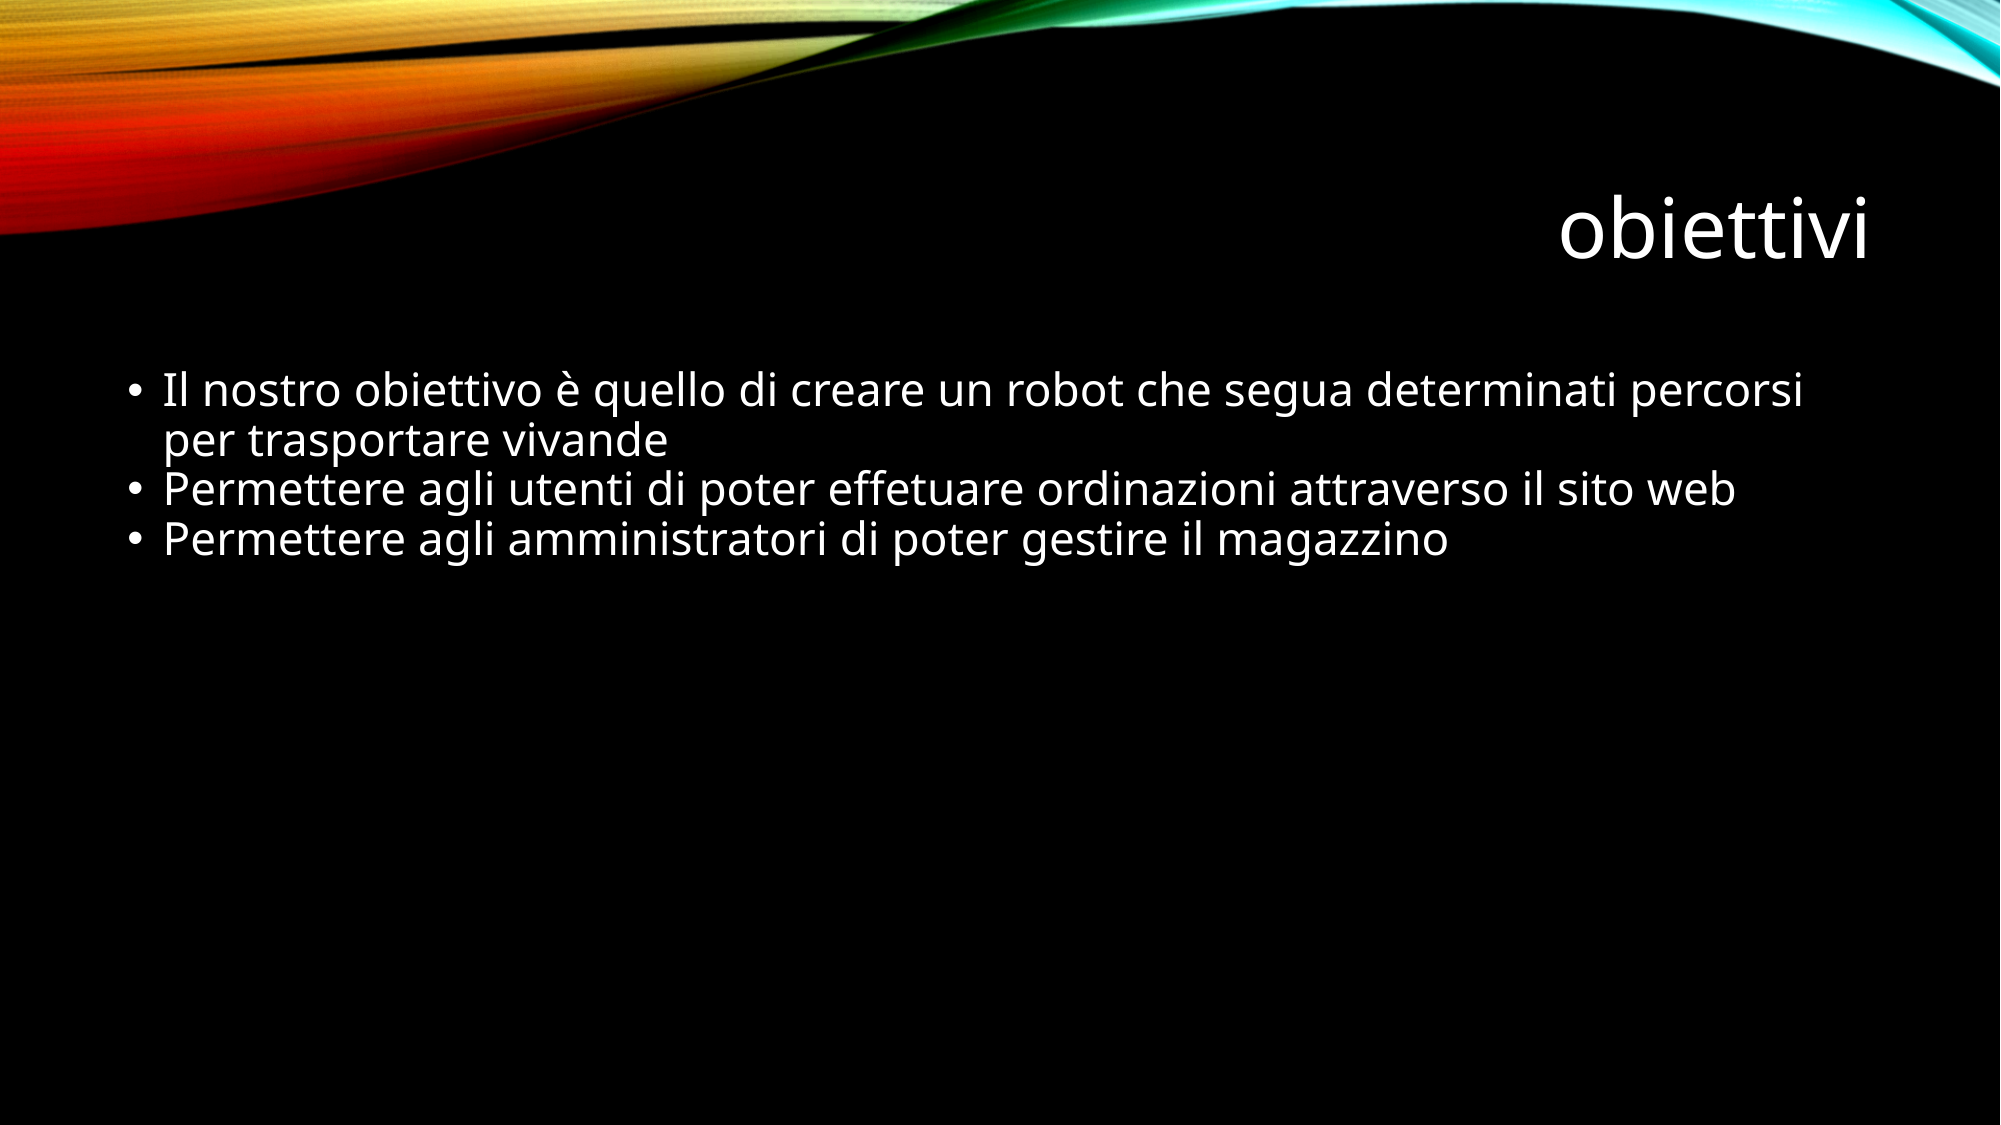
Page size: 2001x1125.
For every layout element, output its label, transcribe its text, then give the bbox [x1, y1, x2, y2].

text_box obiettivi [474, 125, 1888, 338]
picture [0, 0, 2000, 237]
text_box Il nostro obiettivo è quello di creare un robot che segua determinati percorsi per trasportare vivande Permettere agli utenti di poter effetuare ordinazioni attraverso il sito web Permettere agli amministratori di poter gestire il magazzino [112, 360, 1888, 1021]
